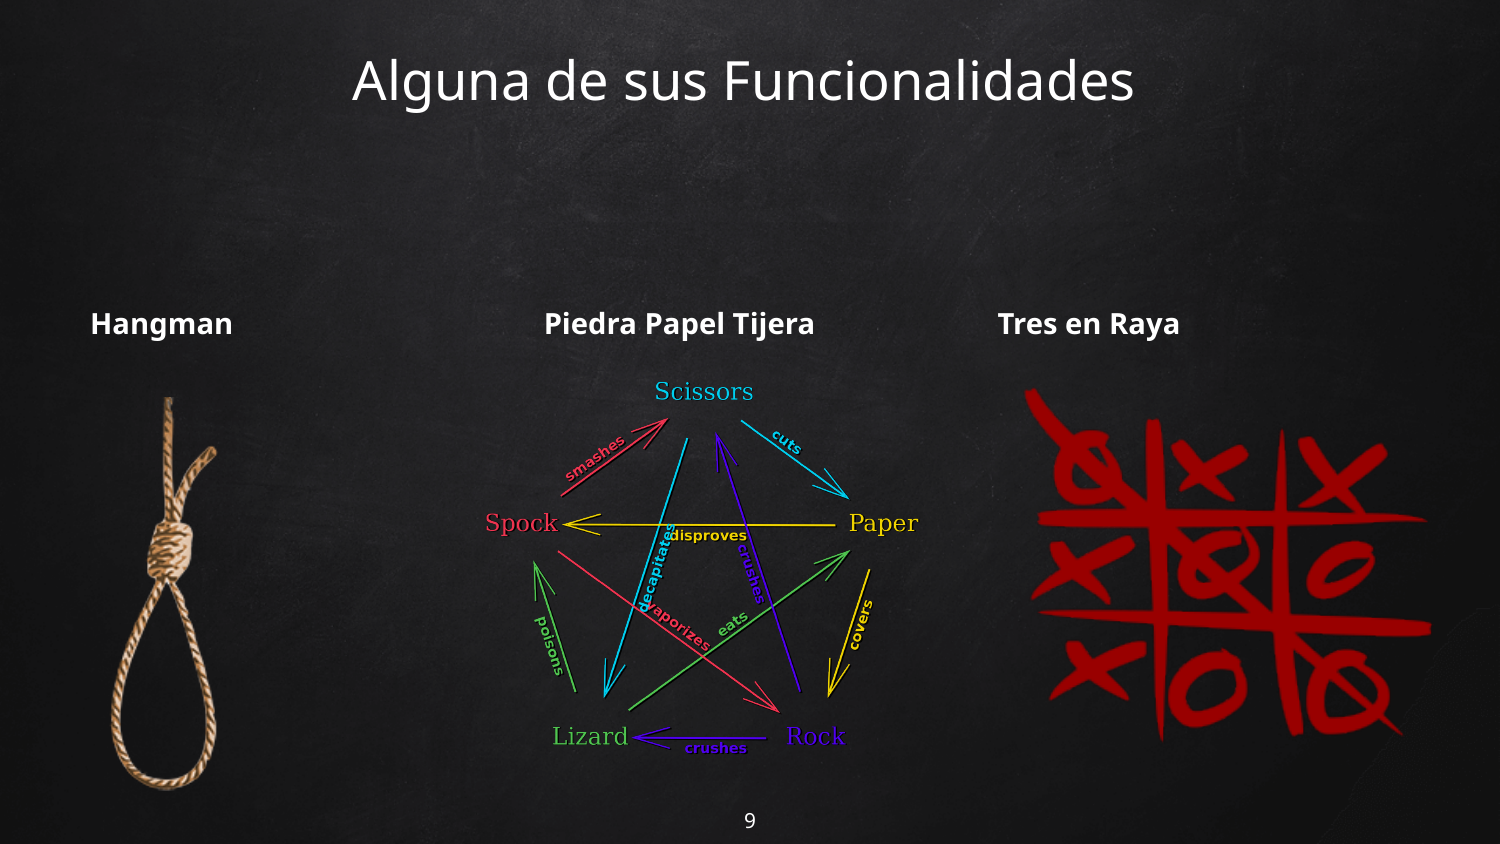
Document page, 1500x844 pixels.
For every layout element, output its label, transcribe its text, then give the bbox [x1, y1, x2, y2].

title Alguna de sus Funcionalidades [0, 31, 1496, 173]
slide_number 9 [705, 793, 795, 844]
list Piedra Papel Tijera [528, 290, 961, 505]
picture [0, 0, 1500, 844]
list Tres en Raya [982, 290, 1449, 505]
list Hangman [75, 290, 507, 523]
